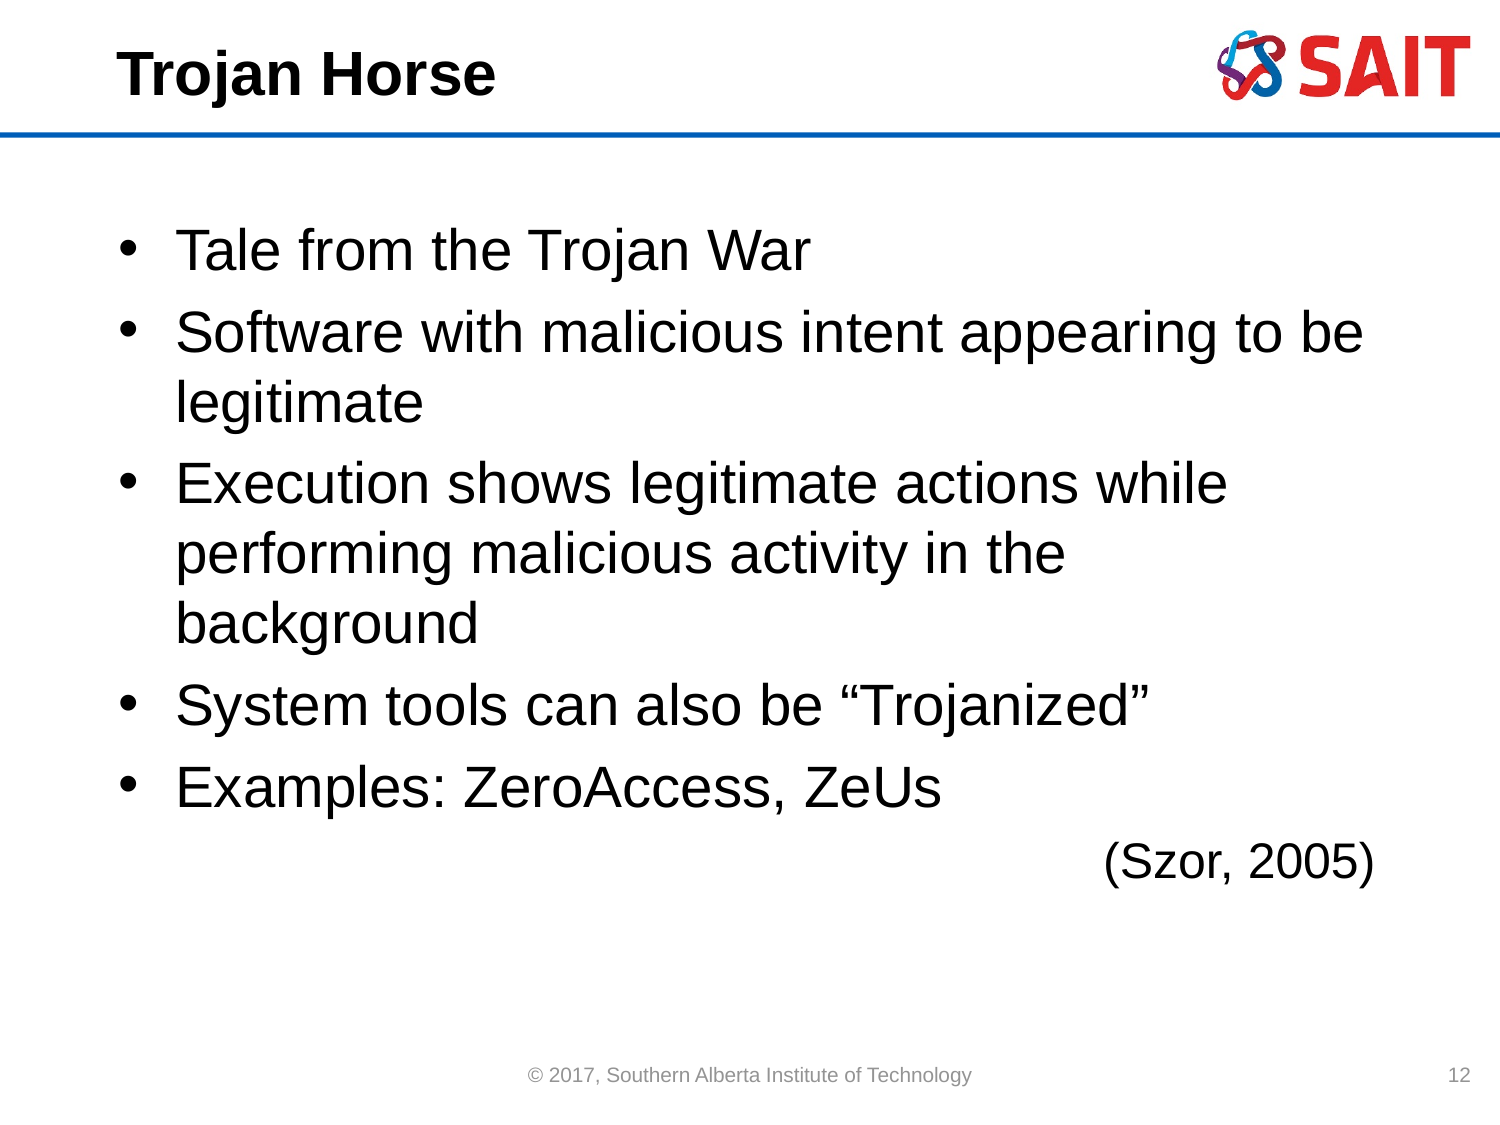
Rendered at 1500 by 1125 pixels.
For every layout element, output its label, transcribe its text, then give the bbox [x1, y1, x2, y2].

title Trojan Horse [101, 25, 1200, 129]
list Tale from the Trojan War Software with malicious intent appearing to be legitimate Execution shows legitimate actions while performing malicious activity in the background System tools can also be “Trojanized” Examples: ZeroAccess, ZeUs (Szor, 2005) [104, 204, 1391, 1020]
picture [1187, 0, 1500, 130]
